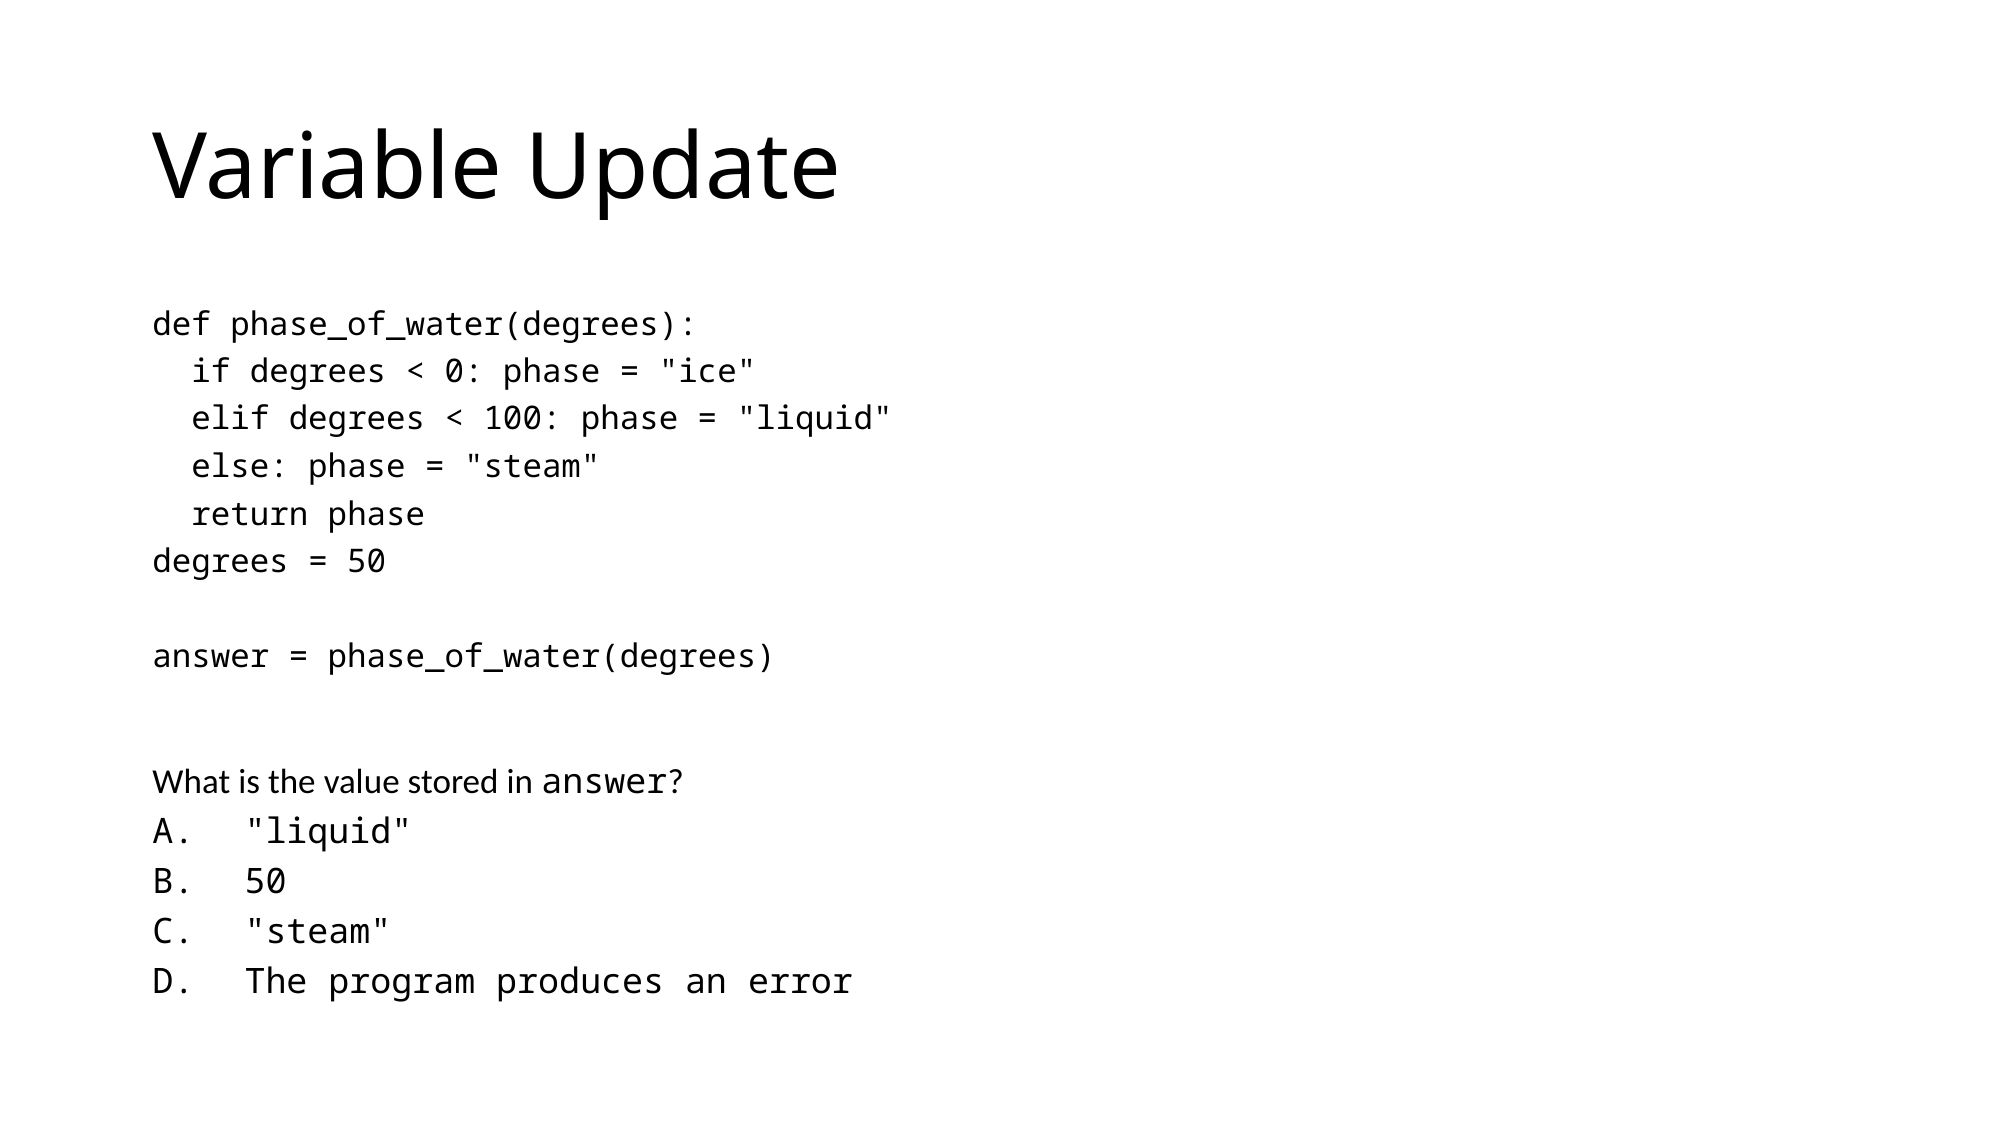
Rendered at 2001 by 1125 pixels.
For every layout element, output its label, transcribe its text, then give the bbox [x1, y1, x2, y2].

list def phase_of_water(degrees): if degrees < 0: phase = "ice" elif degrees < 100: phase = "liquid" else: phase = "steam" return phase degrees = 50 answer = phase_of_water(degrees) What is the value stored in answer? "liquid" 50 "steam" The program produces an error [137, 299, 1863, 1014]
title Variable Update [137, 59, 1863, 278]
